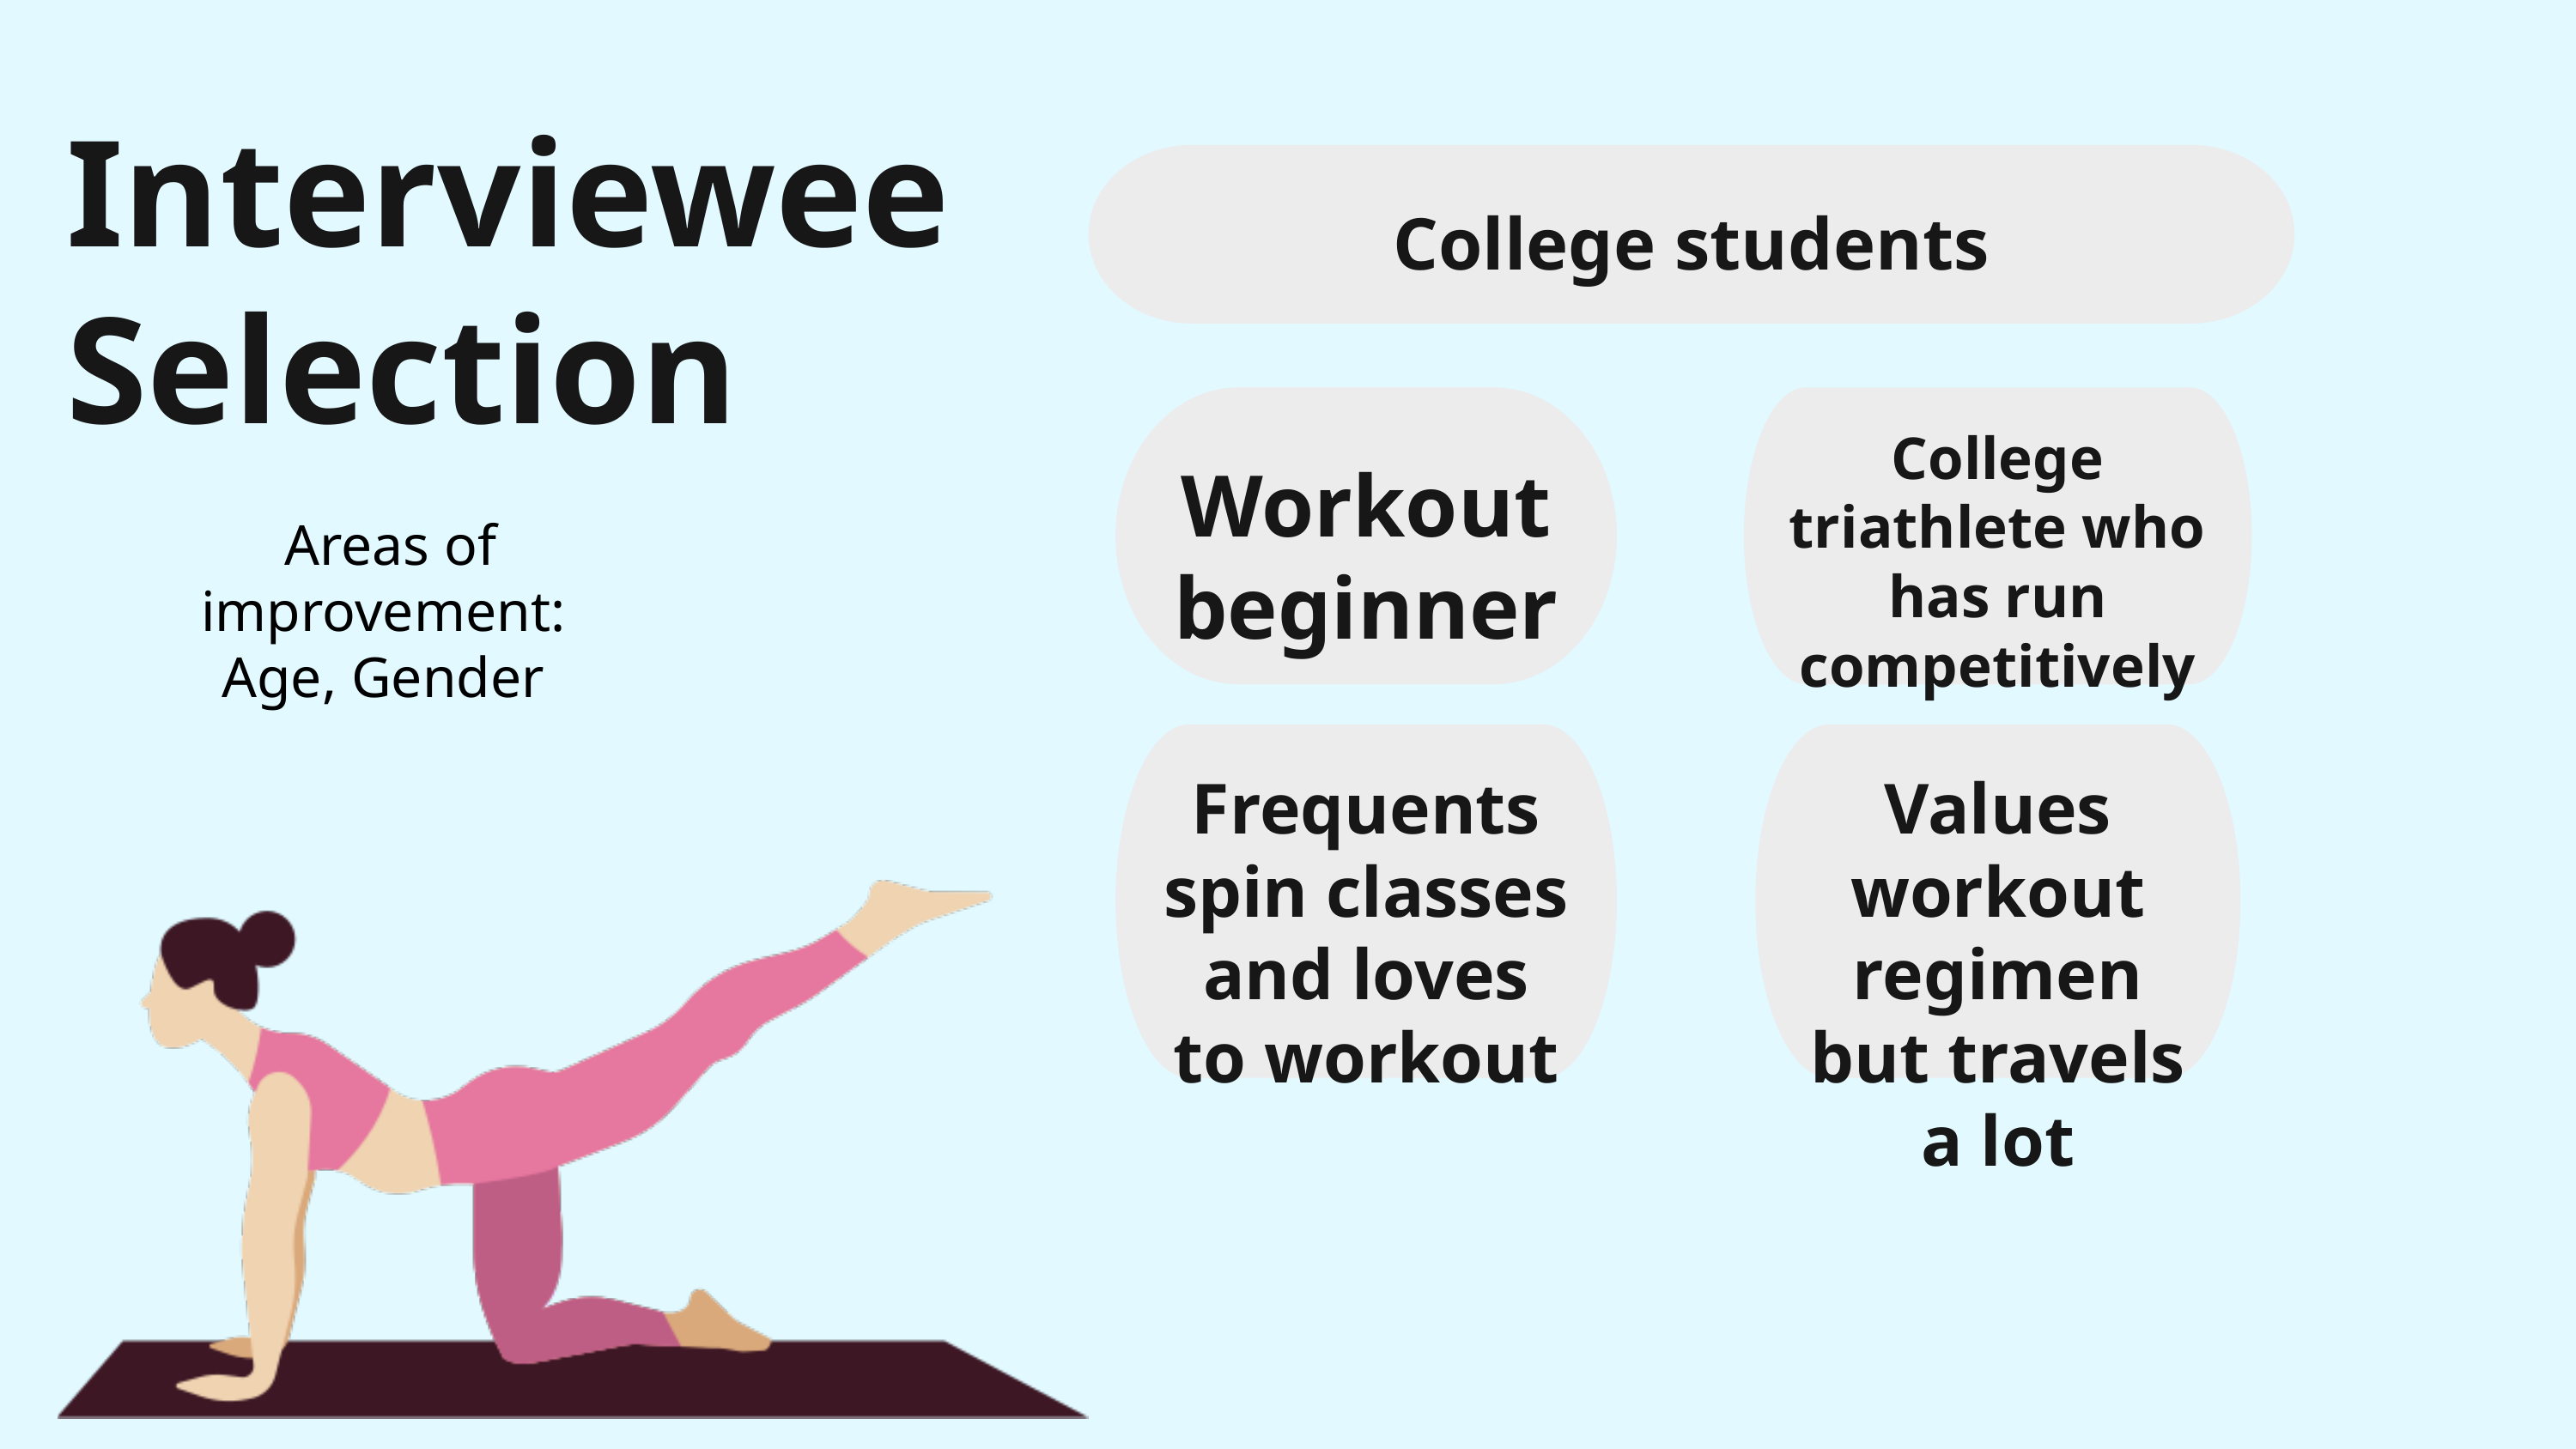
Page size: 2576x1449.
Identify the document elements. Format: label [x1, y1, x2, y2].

text_box [1115, 386, 1618, 685]
text_box [1088, 144, 2295, 324]
text_box [66, 100, 1046, 681]
text_box [1743, 387, 2252, 685]
text_box [1115, 724, 1618, 1078]
picture [58, 879, 1089, 1420]
text_box [1754, 724, 2241, 1078]
